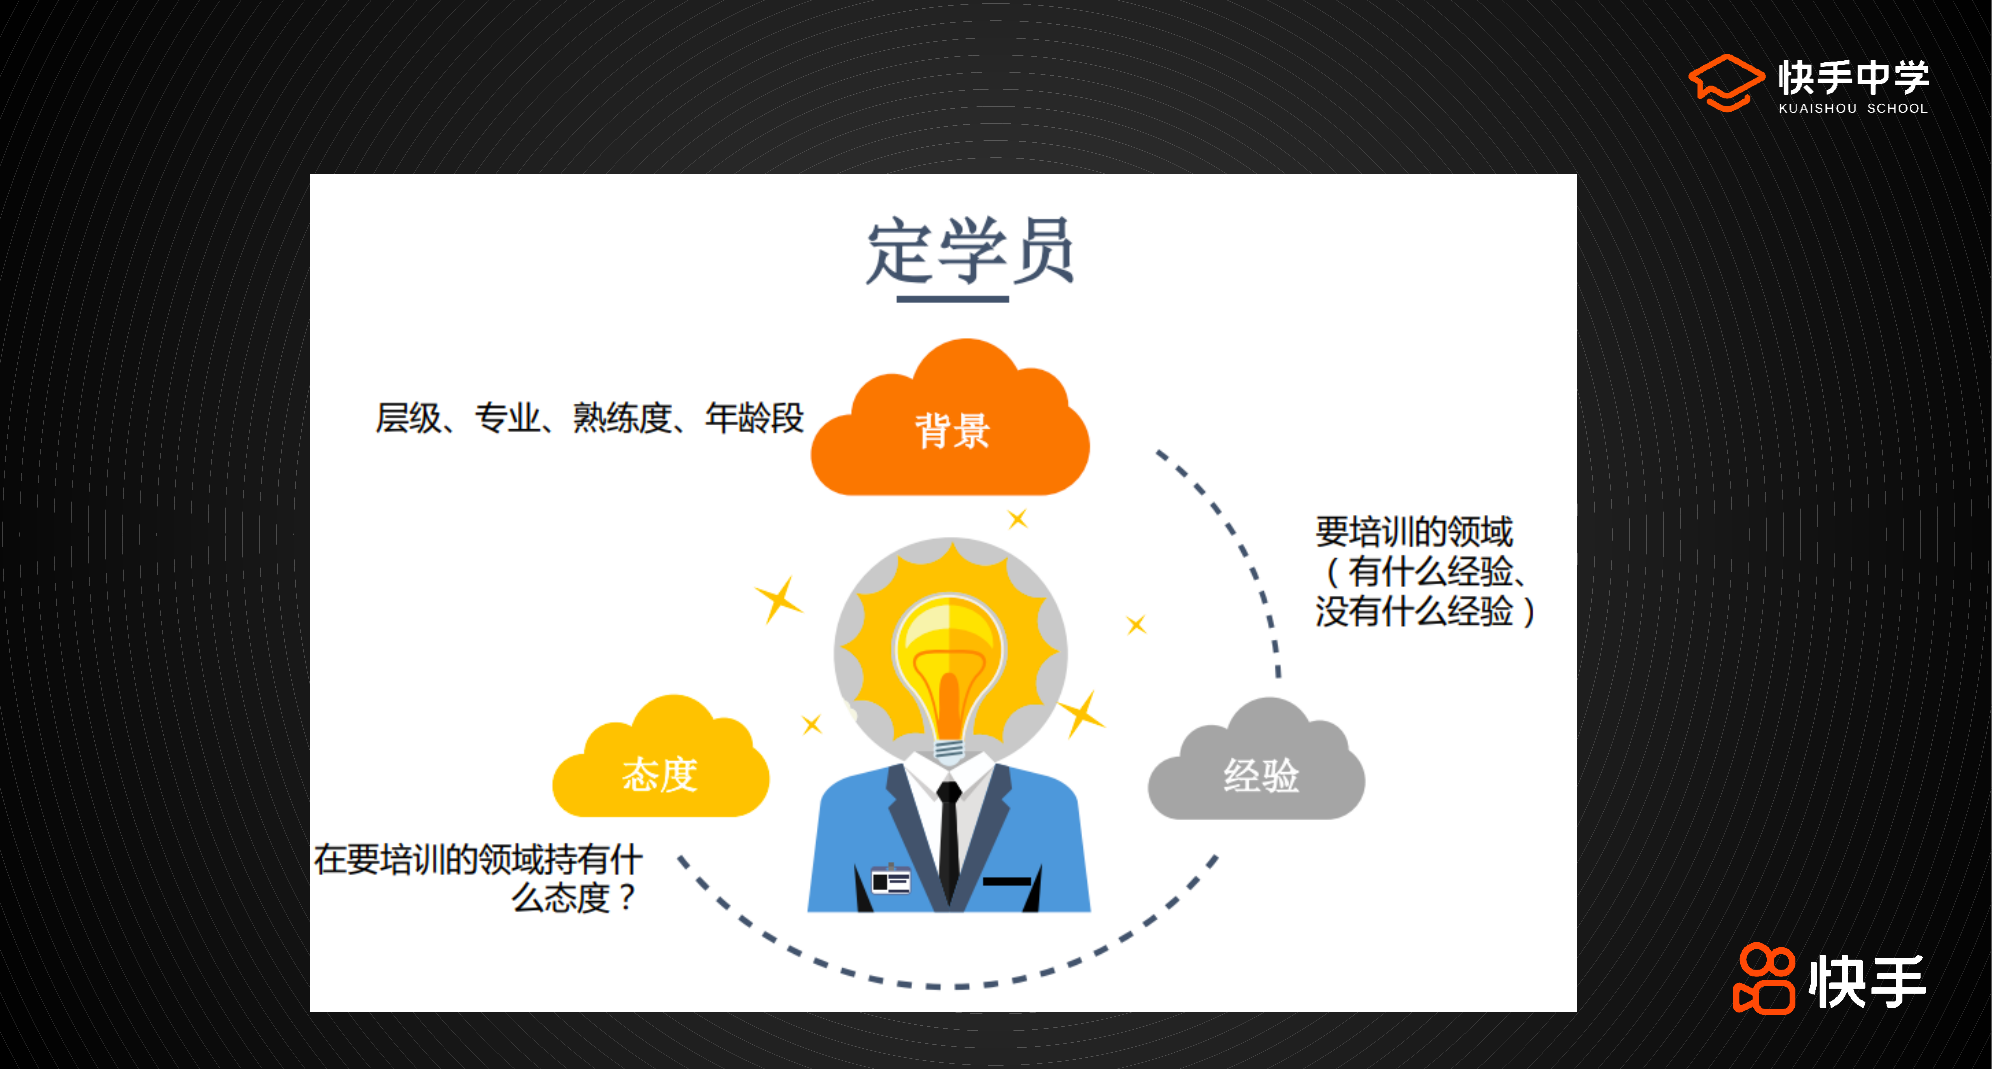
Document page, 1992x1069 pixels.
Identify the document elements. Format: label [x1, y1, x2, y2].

picture [310, 174, 1577, 1012]
picture [1733, 942, 1926, 1015]
picture [1673, 29, 1945, 133]
